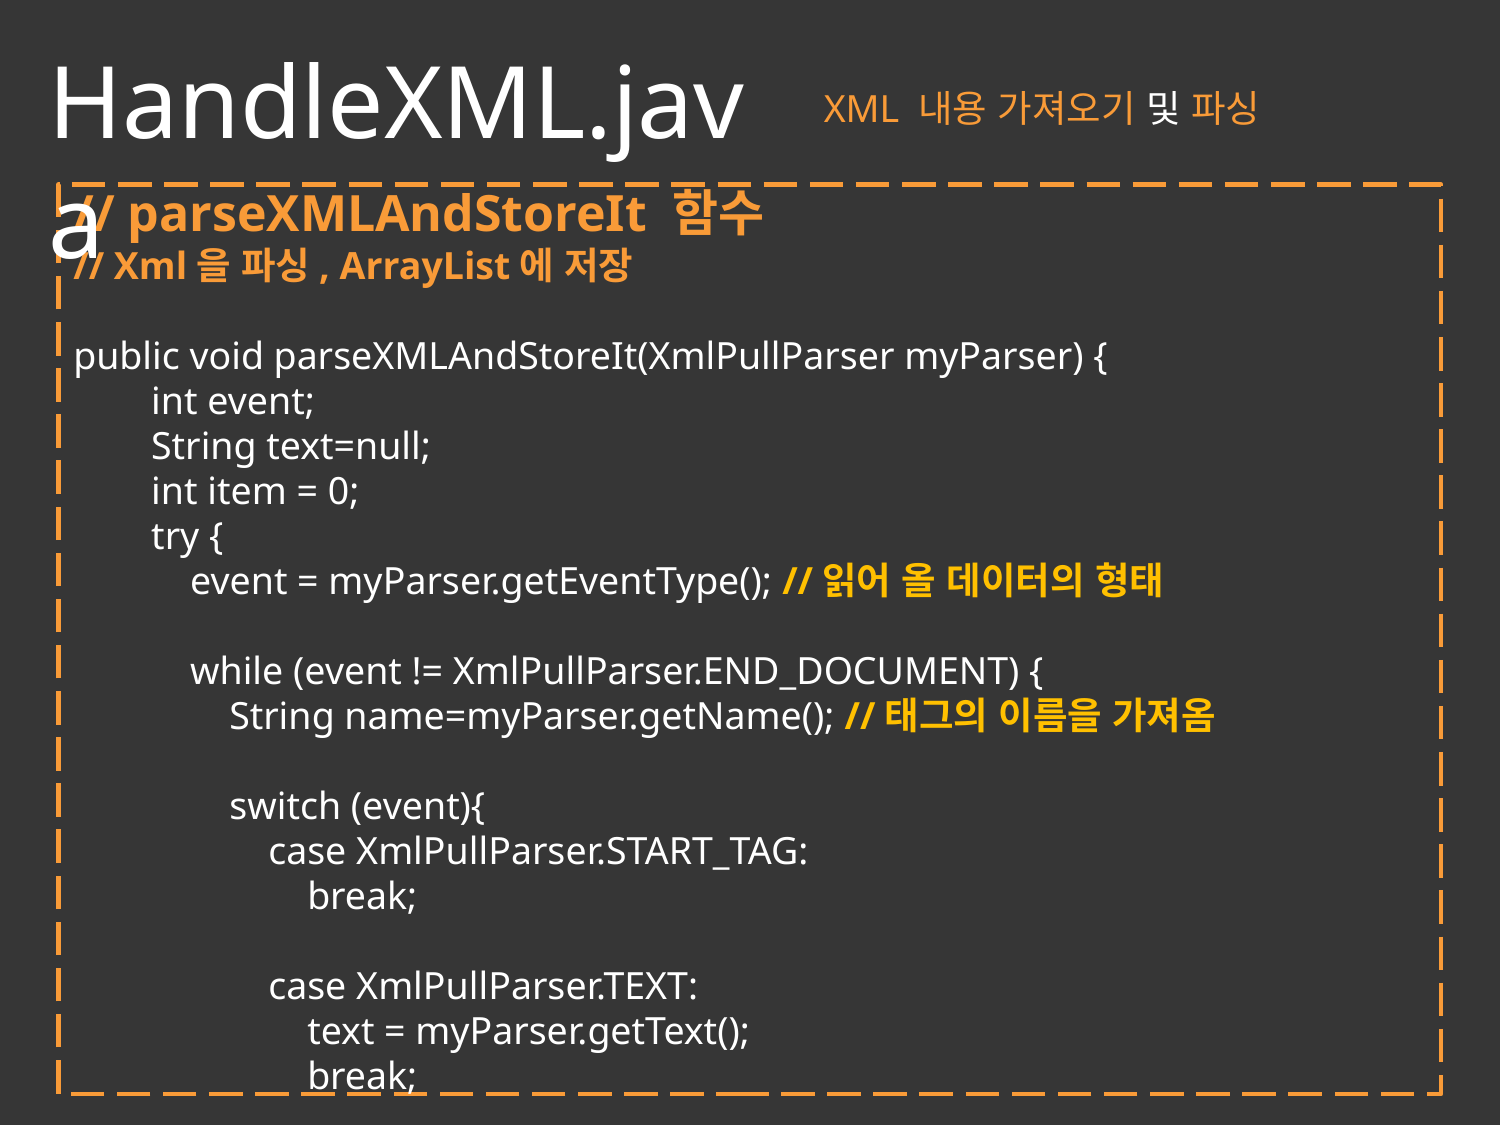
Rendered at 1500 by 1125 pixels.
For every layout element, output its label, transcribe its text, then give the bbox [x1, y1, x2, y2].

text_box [33, 30, 1330, 168]
text_box // parseXMLAndStoreIt 함수 // Xml을 파싱, ArrayList에 저장 public void parseXMLAndStoreIt(XmlPullParser myParser) { int event; String text=null; int item = 0; try { event = myParser.getEventType(); //읽어 올 데이터의 형태 while (event != XmlPullParser.END_DOCUMENT) { String name=myParser.getName(); //태그의 이름을 가져옴 switch (event){ case XmlPullParser.START_TAG: break; case XmlPullParser.TEXT: text = myParser.getText(); break; [56, 182, 1443, 1096]
